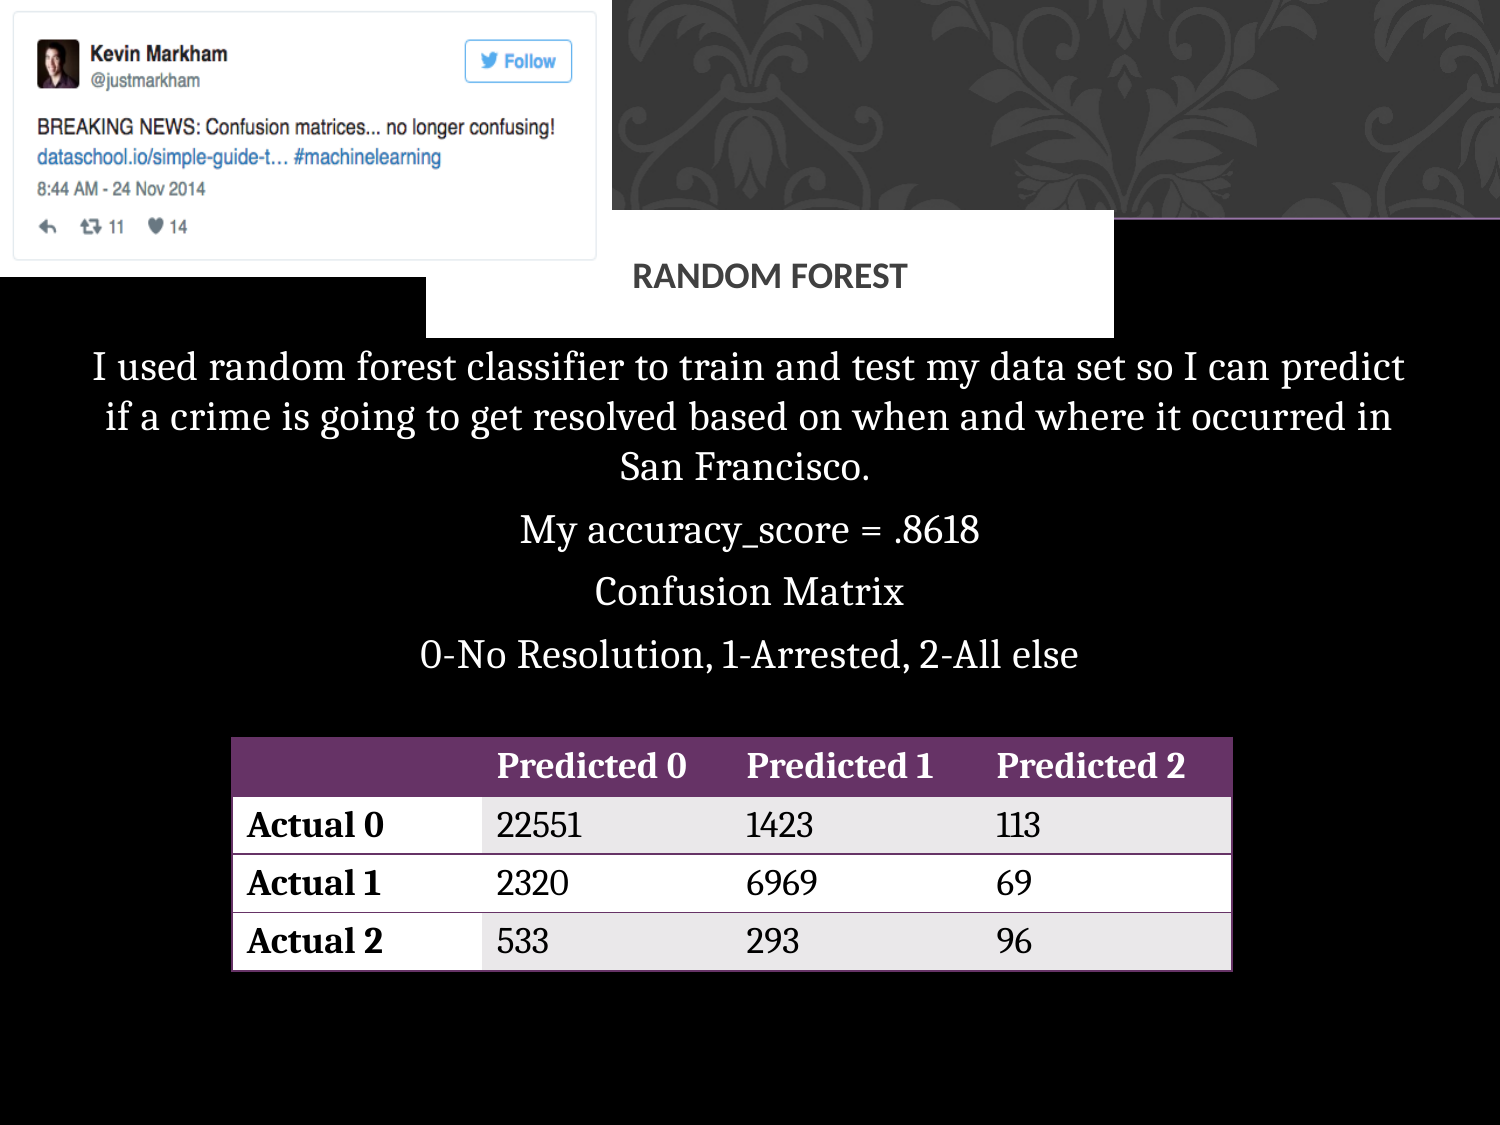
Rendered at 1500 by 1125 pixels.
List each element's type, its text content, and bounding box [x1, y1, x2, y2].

table_cell 96 [982, 913, 1231, 970]
table_cell 22551 [482, 797, 732, 853]
table_header Predicted 1 [732, 738, 982, 795]
list I used random forest classifier to train and test my data set so I can predict if a crime is going to get resolved based on when and where it occurred in San Francisco. My accuracy_score = .8618 Confusion Matrix 0-No Resolution, 1-Arrested, 2-All else [75, 331, 1425, 1000]
table_cell 69 [982, 855, 1231, 912]
title Random Forest [426, 210, 1114, 338]
table_cell Actual 0 [233, 797, 482, 853]
table_cell Actual 1 [233, 855, 482, 912]
table_cell Actual 2 [233, 913, 482, 970]
table_cell 293 [732, 913, 982, 970]
table_cell 6969 [732, 855, 982, 912]
table_cell 533 [482, 913, 732, 970]
table_cell 1423 [732, 797, 982, 853]
table_cell 2320 [482, 855, 732, 912]
picture [0, 0, 612, 277]
table_cell 113 [982, 797, 1231, 853]
table_header [233, 738, 482, 795]
table_header Predicted 0 [482, 738, 732, 795]
table_header Predicted 2 [982, 738, 1231, 795]
